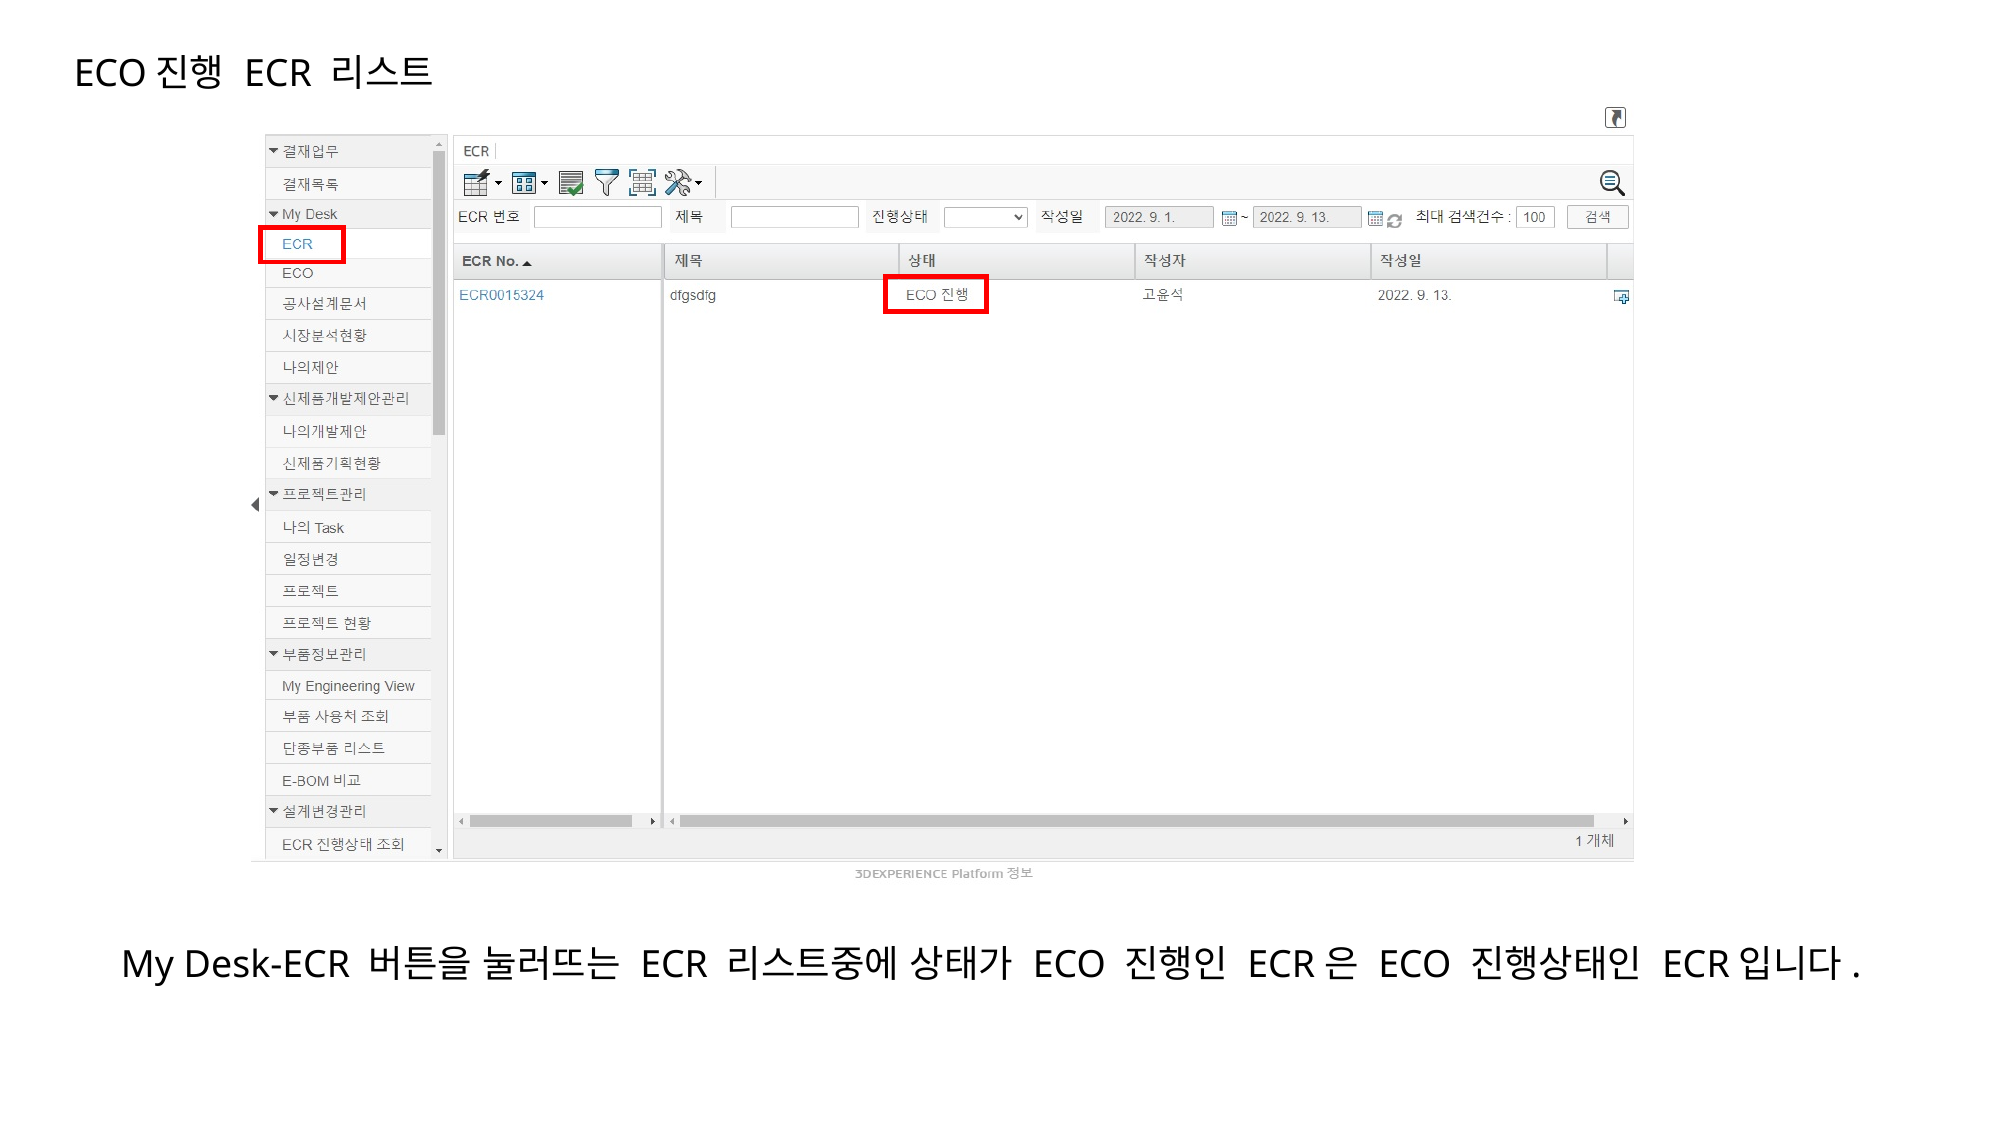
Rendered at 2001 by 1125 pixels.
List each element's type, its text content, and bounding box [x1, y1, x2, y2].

text_box ECO진행 ECR 리스트 [58, 41, 449, 102]
picture [251, 102, 1634, 887]
text_box My Desk-ECR 버튼을 눌러뜨는 ECR 리스트중에 상태가 ECO 진행인 ECR은 ECO 진행상태인 ECR입니다. [106, 932, 1877, 993]
